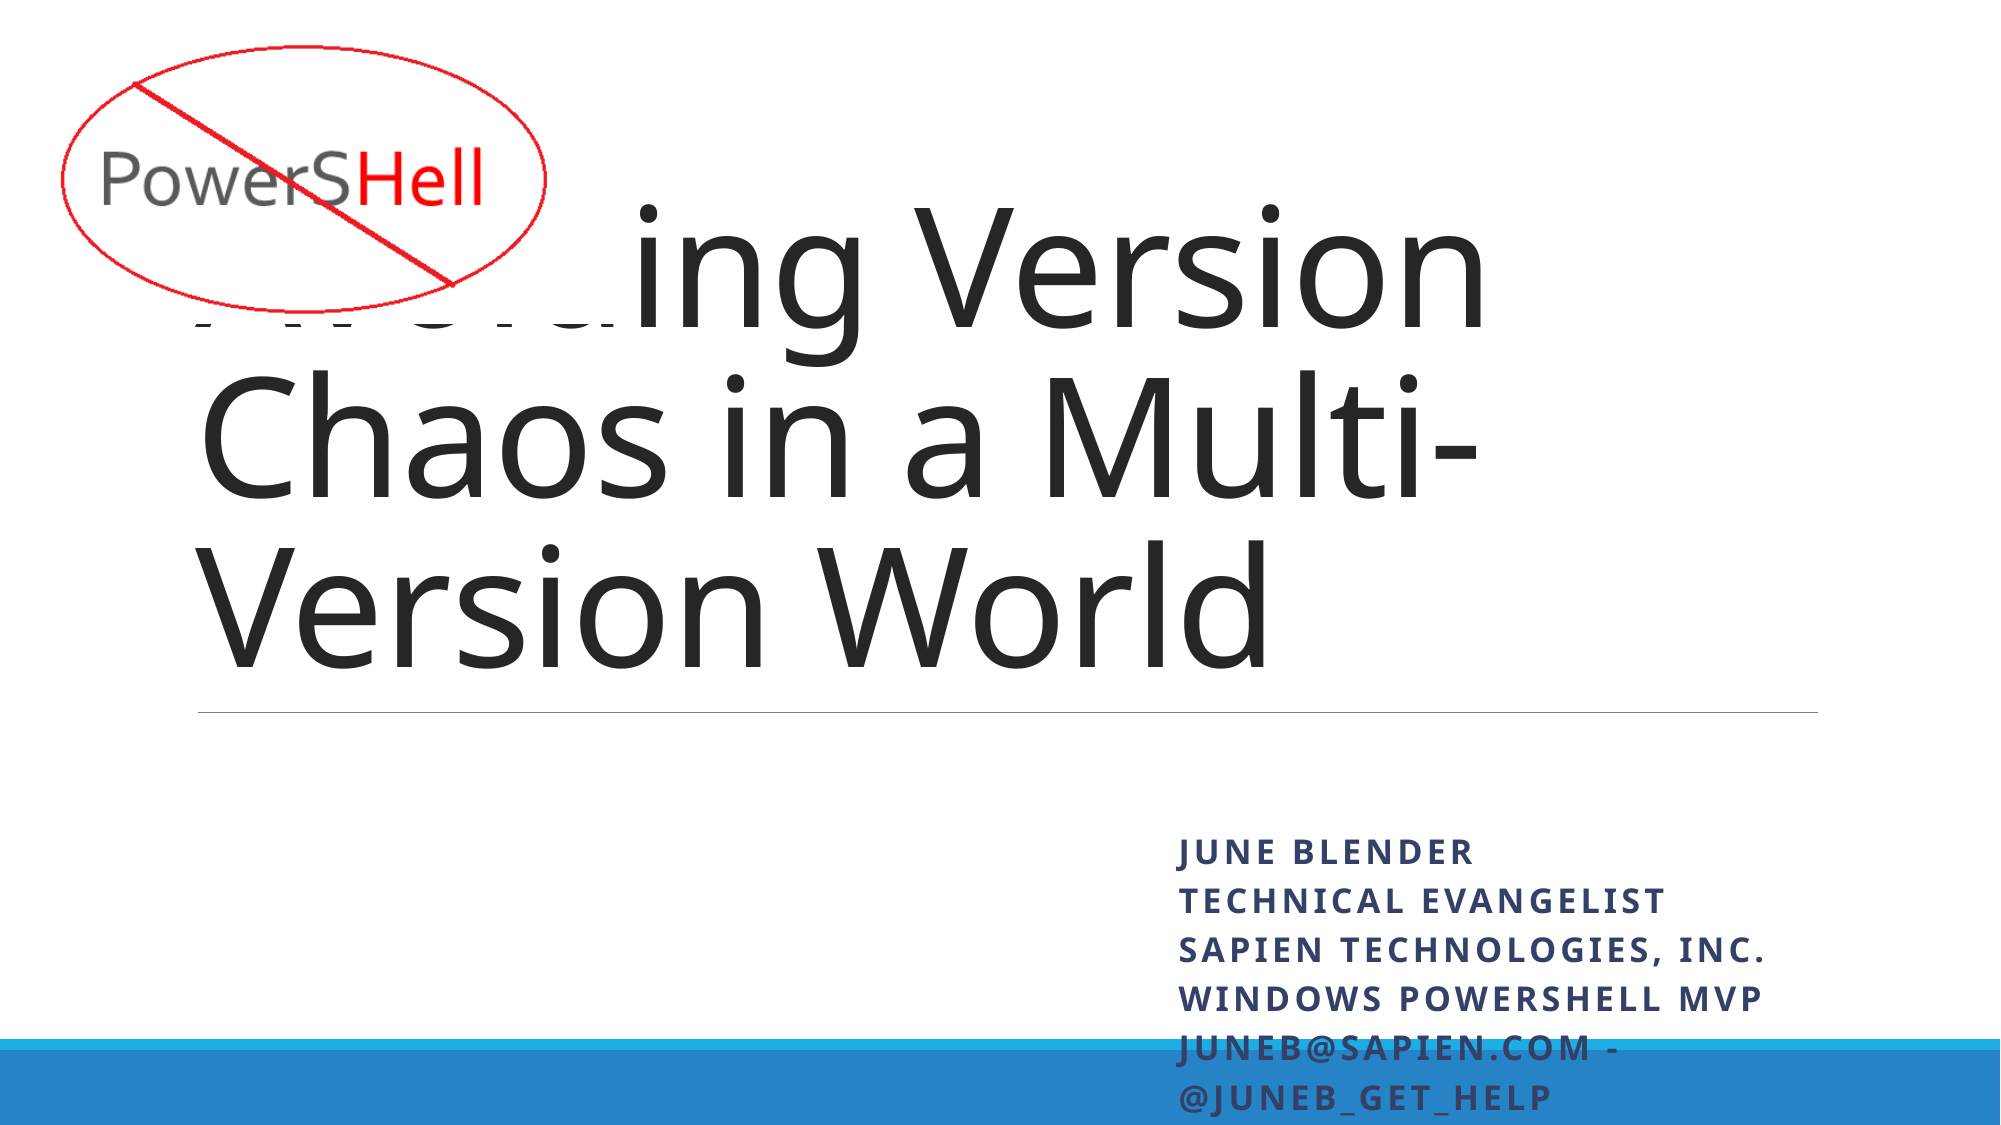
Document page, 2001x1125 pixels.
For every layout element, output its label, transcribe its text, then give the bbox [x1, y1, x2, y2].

picture [0, 43, 617, 325]
title Avoiding Version Chaos in a Multi-Version World [180, 124, 1830, 710]
subtitle June Blender Technical Evangelist SAPIEN Technologies, Inc. Windows PowerShell MVP juneb@sapien.com - @juneb_get_help [1163, 790, 1995, 1125]
